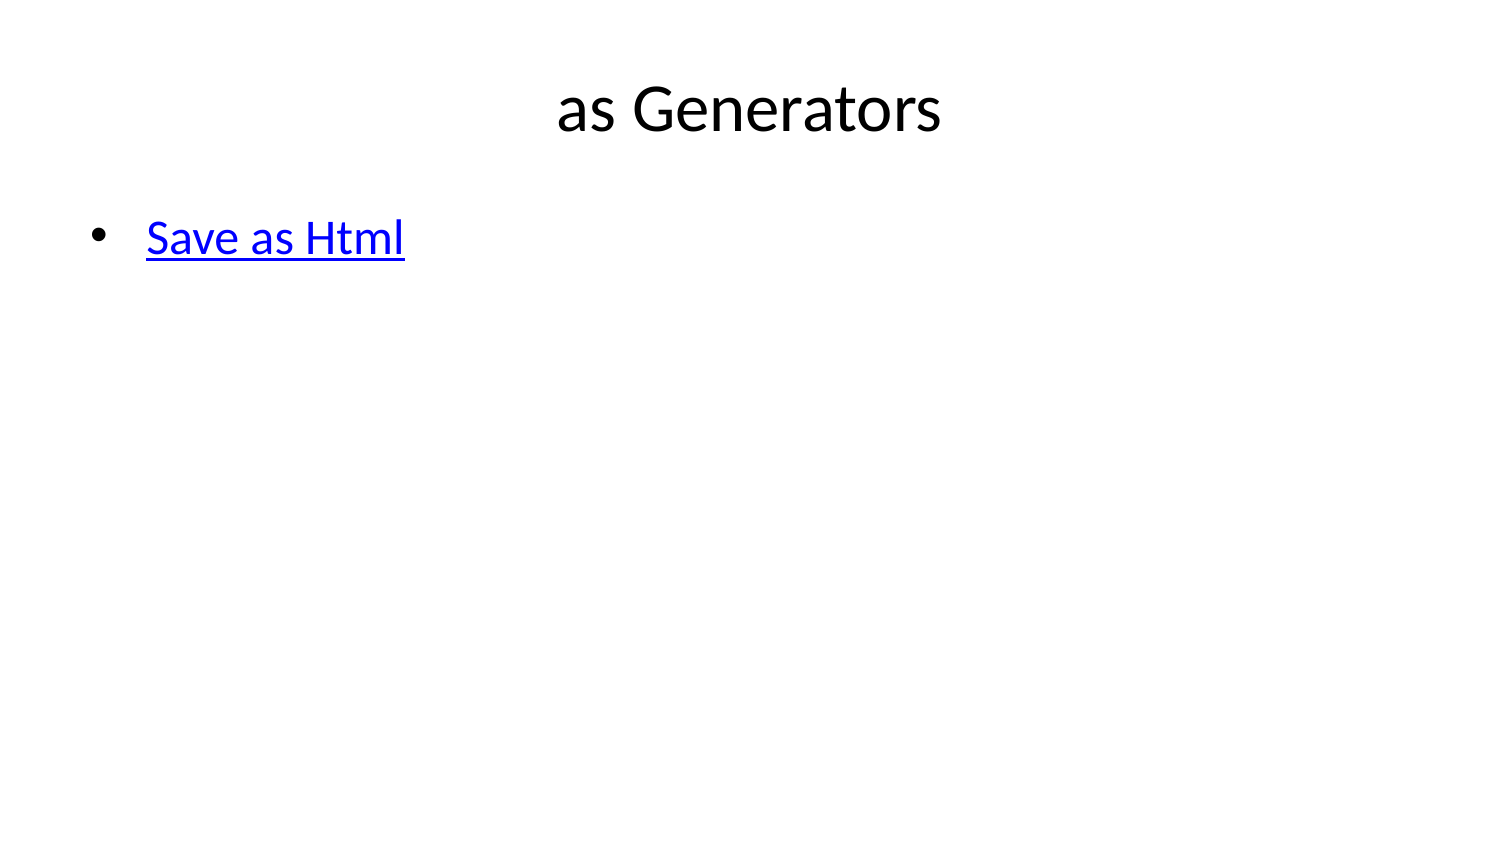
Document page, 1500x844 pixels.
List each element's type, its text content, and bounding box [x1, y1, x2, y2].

title as Generators [75, 33, 1425, 175]
list Save as Html [75, 196, 1425, 754]
